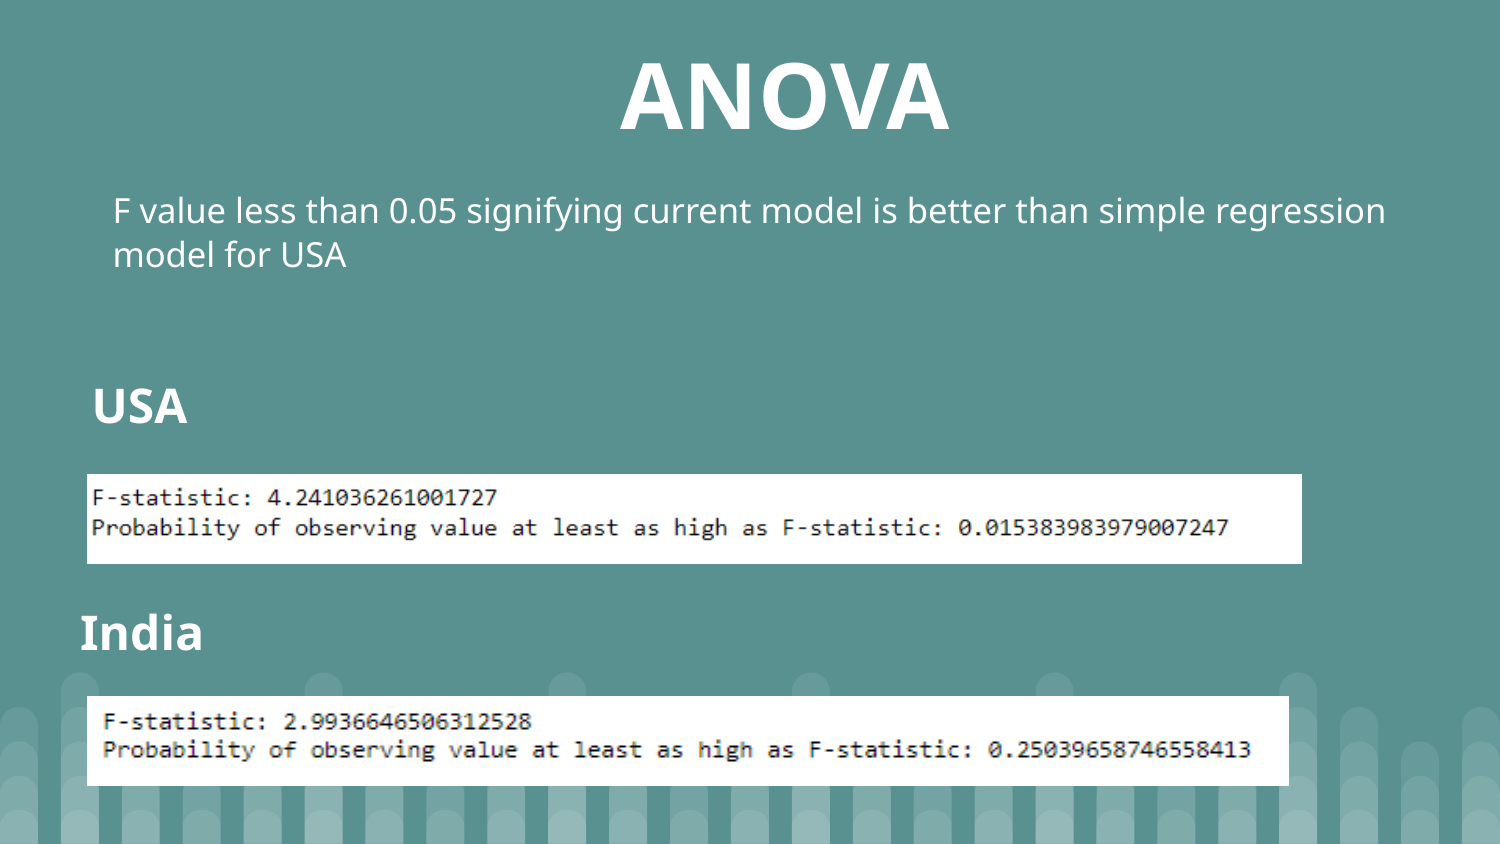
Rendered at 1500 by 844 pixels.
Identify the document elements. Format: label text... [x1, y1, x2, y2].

picture [87, 474, 1302, 564]
picture [87, 696, 1290, 786]
text_box USA [1, 361, 278, 449]
text_box India [4, 587, 281, 676]
title ANOVA [163, 10, 1407, 172]
list F value less than 0.05 signifying current model is better than simple regression model for USA [97, 172, 1480, 337]
